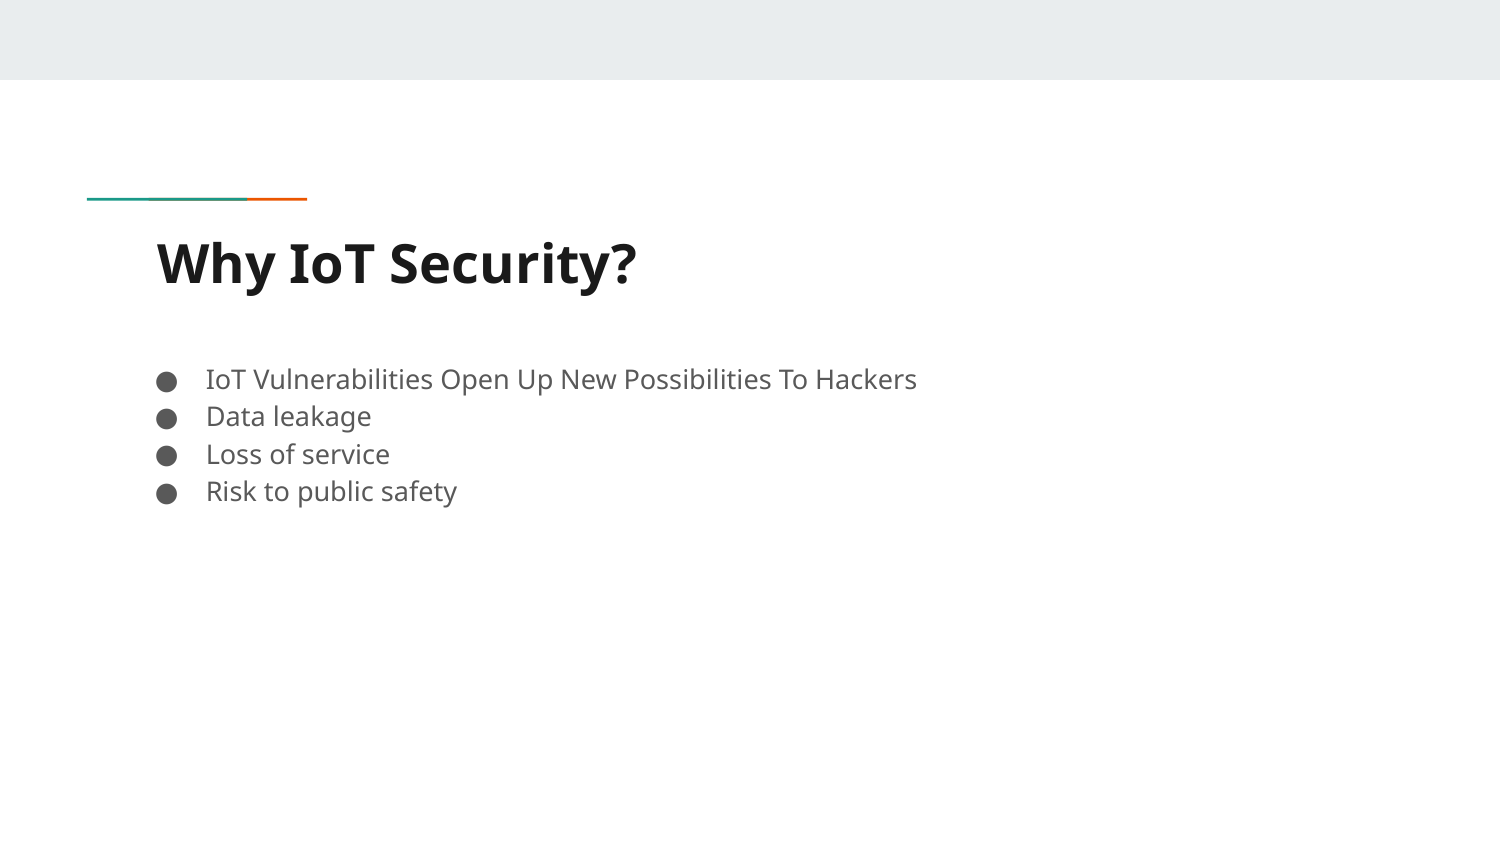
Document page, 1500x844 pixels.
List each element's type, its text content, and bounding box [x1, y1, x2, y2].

list IoT Vulnerabilities Open Up New Possibilities To Hackers Data leakage Loss of service Risk to public safety [115, 341, 1377, 712]
title Why IoT Security? [142, 214, 1404, 303]
